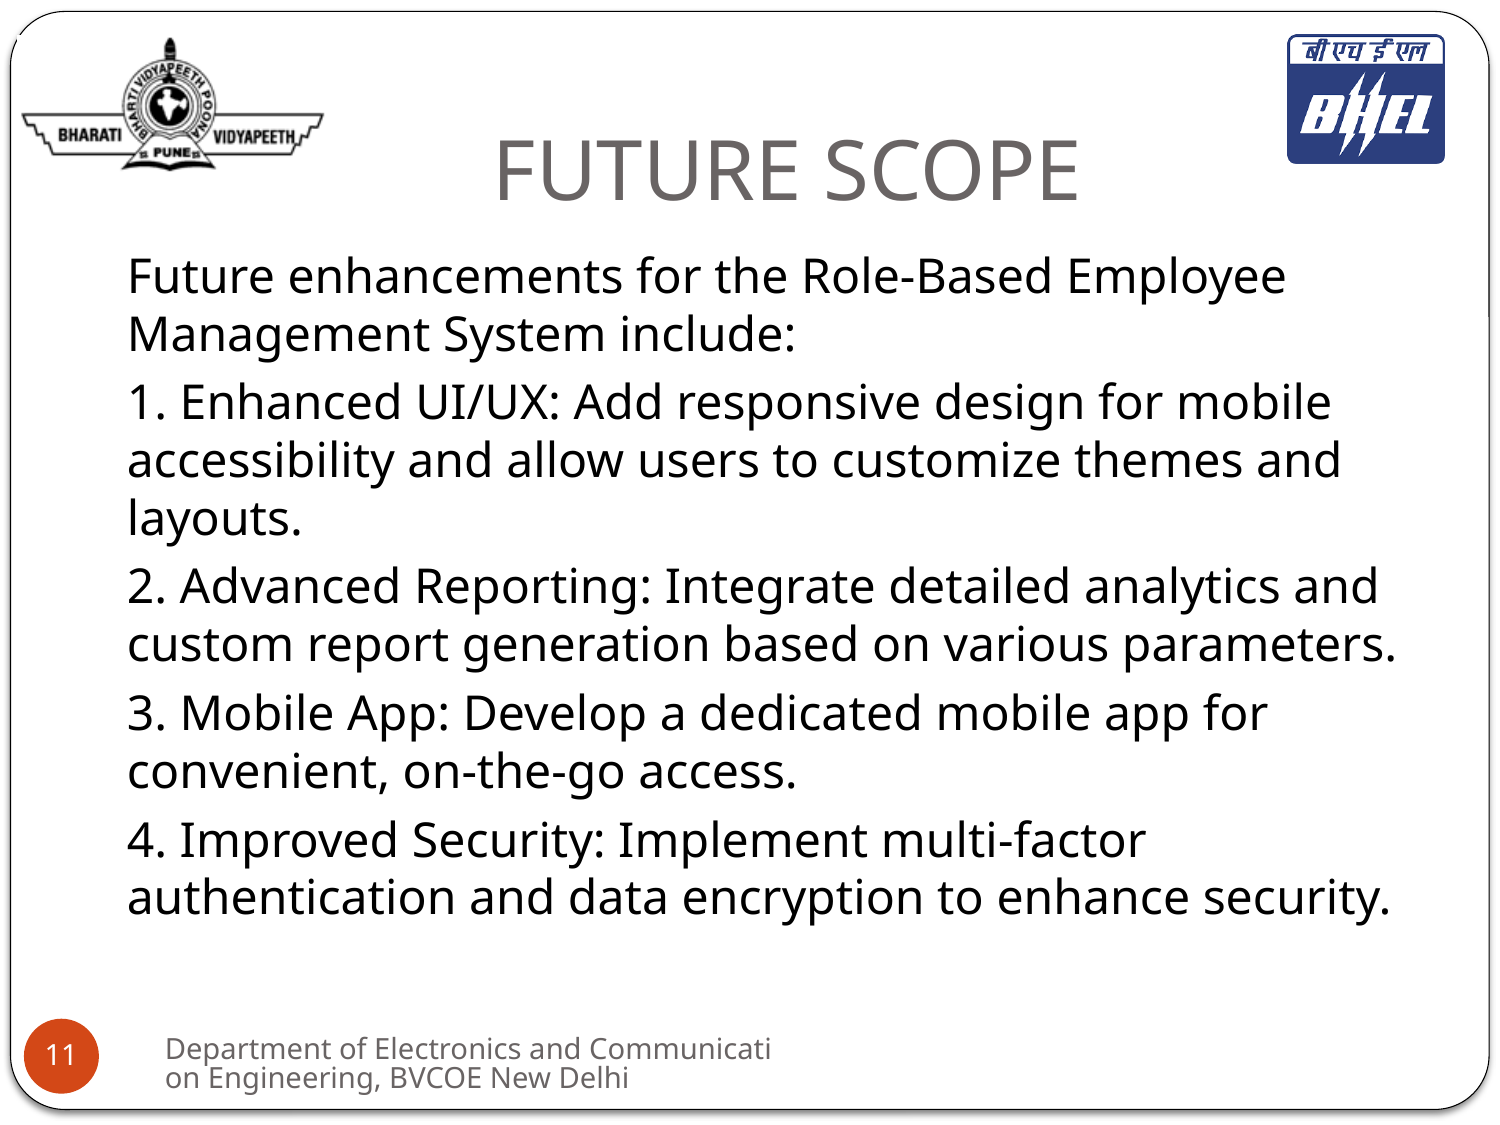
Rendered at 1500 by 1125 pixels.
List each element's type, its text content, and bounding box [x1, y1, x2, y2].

footer Department of Electronics and Communication Engineering, BVCOE New Delhi [150, 1012, 800, 1088]
list Future enhancements for the Role-Based Employee Management System include: 1. Enhanced UI/UX: Add responsive design for mobile accessibility and allow users to customize themes and layouts. 2. Advanced Reporting: Integrate detailed analytics and custom report generation based on various parameters. 3. Mobile App: Develop a dedicated mobile app for convenient, on-the-go access. 4. Improved Security: Implement multi-factor authentication and data encryption to enhance security. [112, 237, 1425, 988]
title FUTURE SCOPE [150, 45, 1425, 233]
slide_number 11 [23, 1018, 99, 1094]
picture [17, 35, 329, 176]
picture [1287, 34, 1445, 164]
